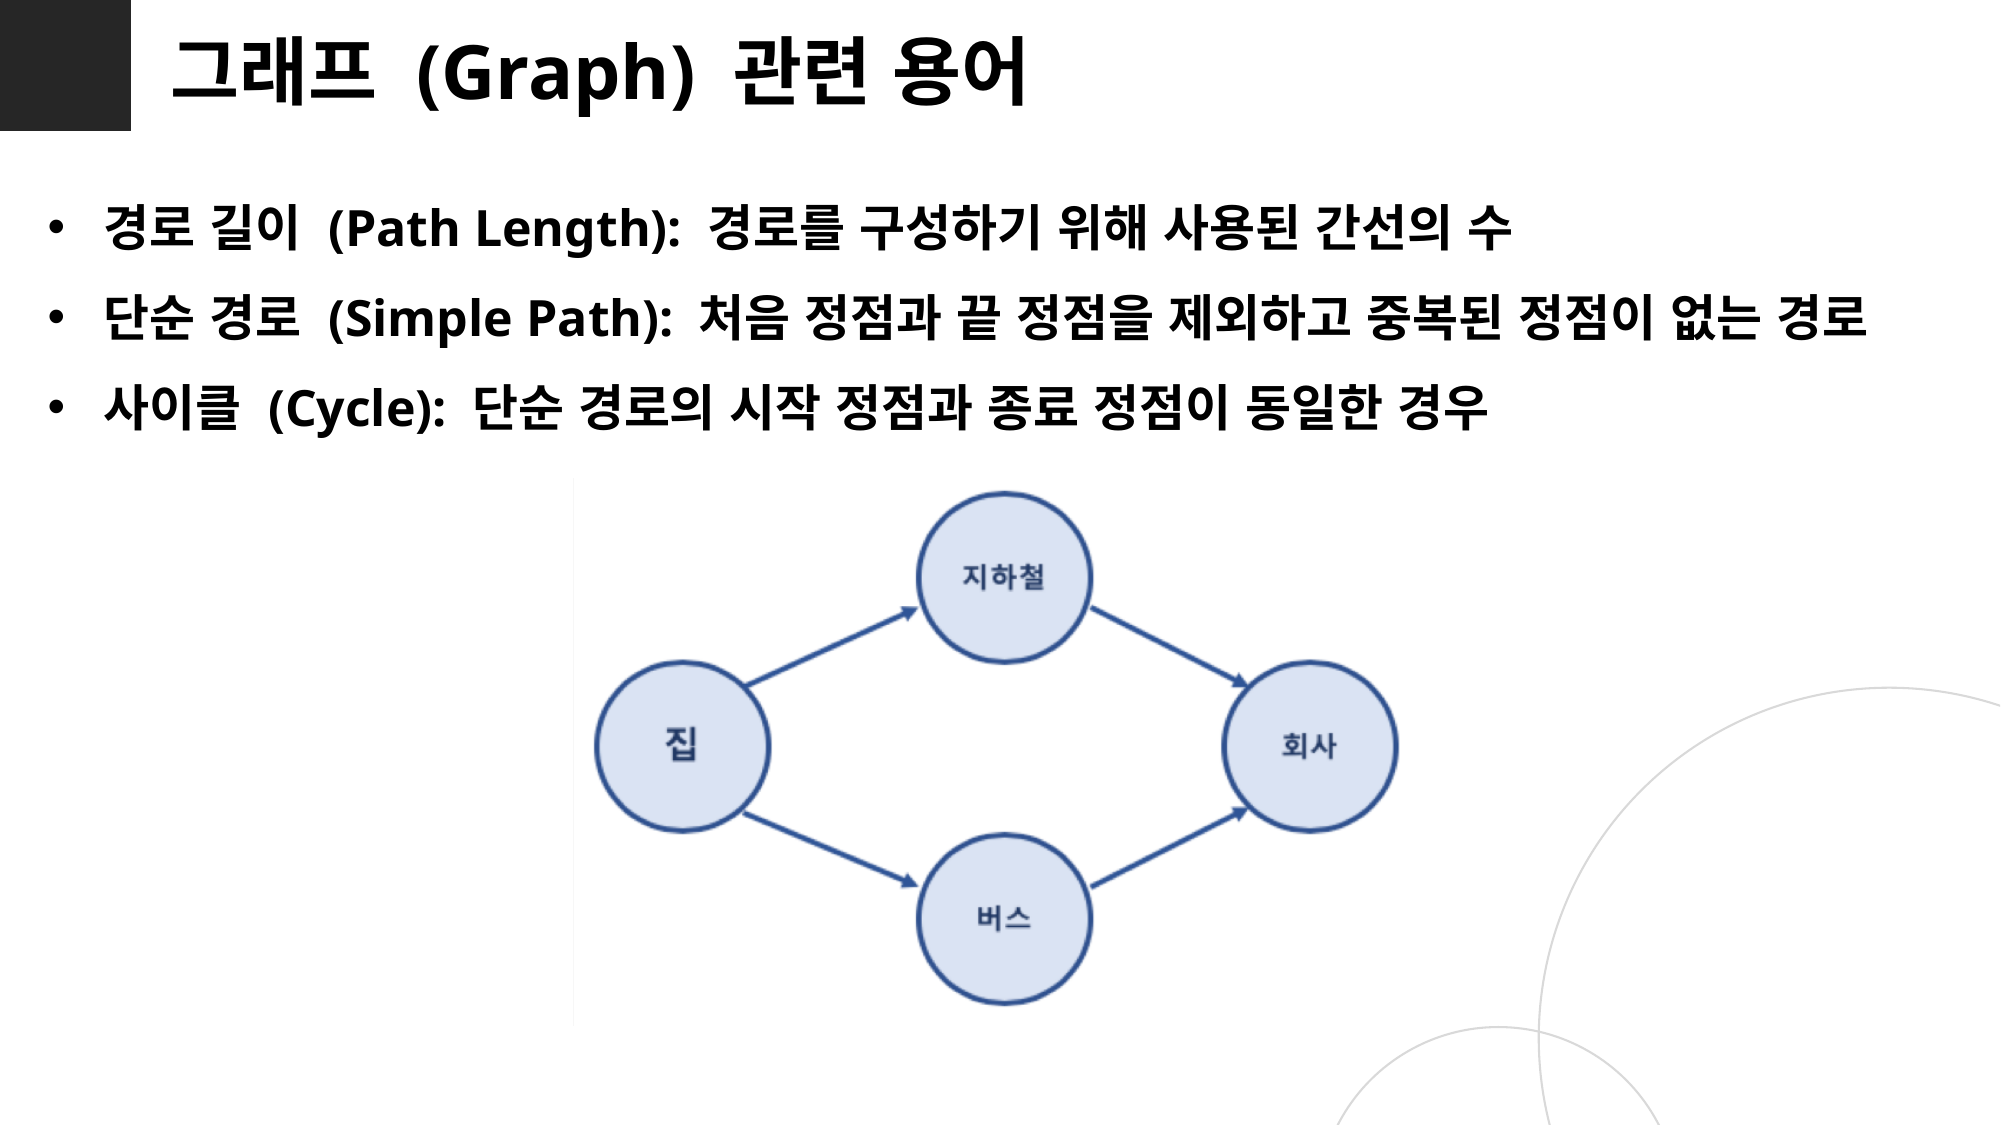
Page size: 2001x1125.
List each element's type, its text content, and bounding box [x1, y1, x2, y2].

text_box [0, 0, 132, 132]
text_box 경로 길이 (Path Length): 경로를 구성하기 위해 사용된 간선의 수 단순 경로 (Simple Path): 처음 정점과 끝 정점을 제외하고 중복된 정점이 없는 경로 사이클 (Cycle): 단순 경로의 시작 정점과 종료 정점이 동일한 경우 [33, 158, 1940, 444]
picture [572, 478, 1428, 1026]
text_box 그래프 (Graph) 관련 용어 [155, 17, 1239, 123]
